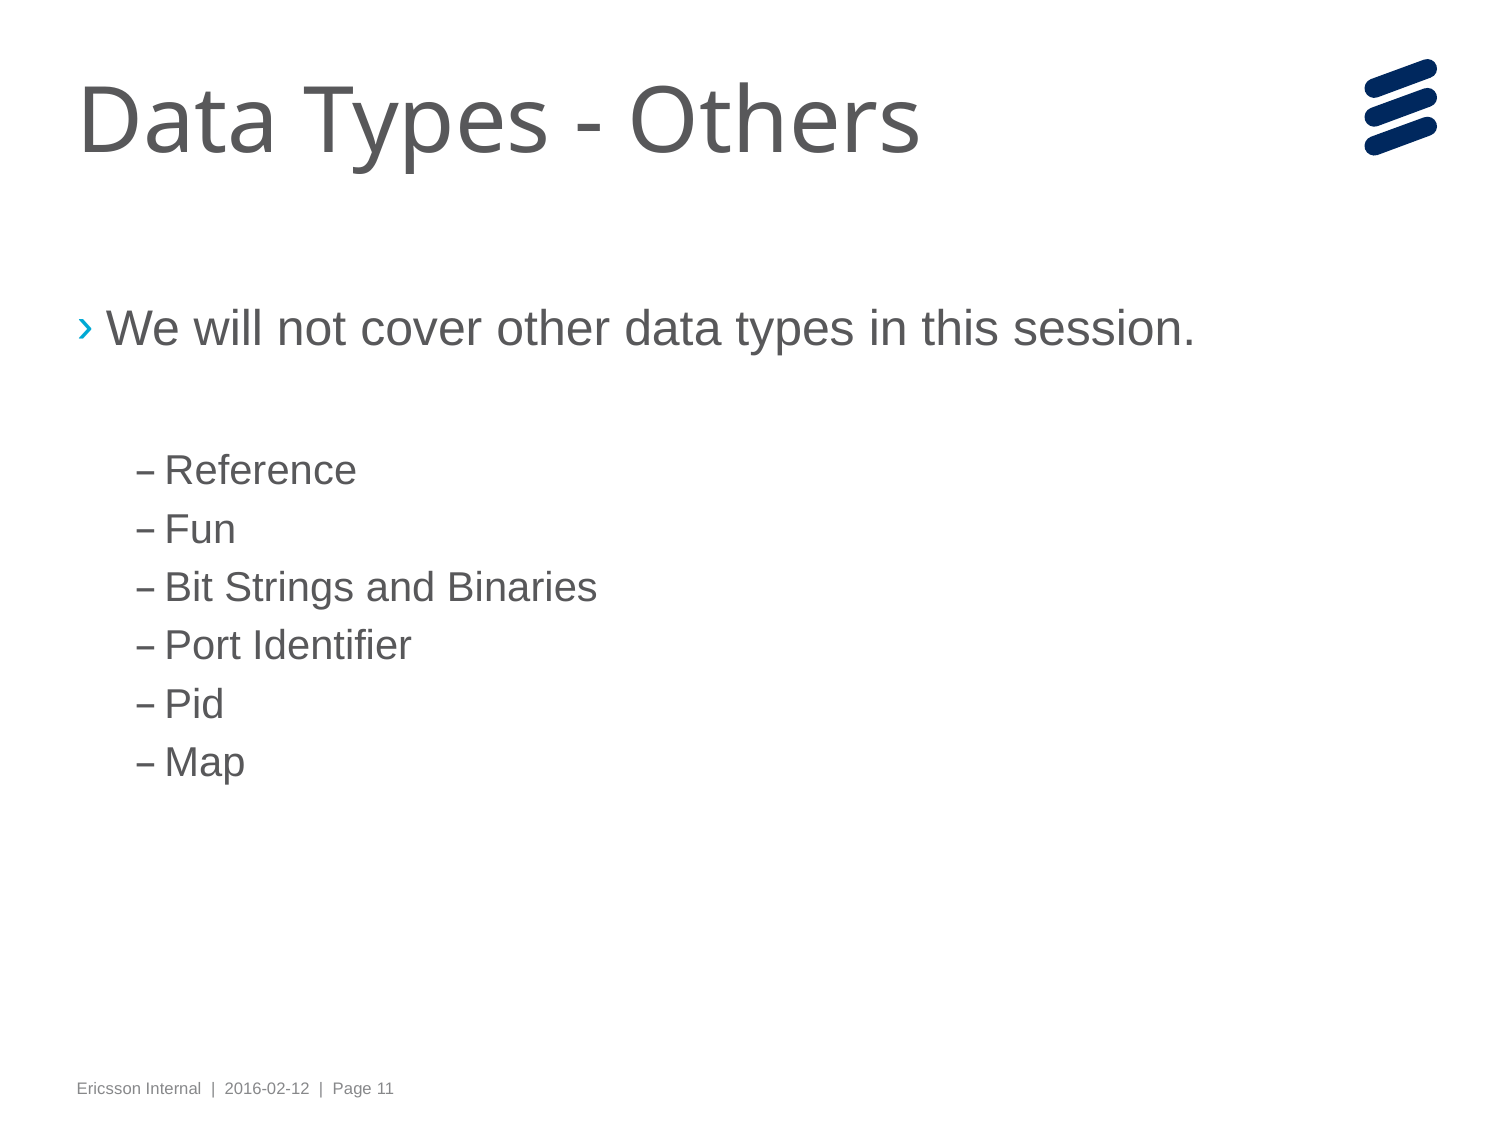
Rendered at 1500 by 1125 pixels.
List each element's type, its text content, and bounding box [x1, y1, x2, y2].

list We will not cover other data types in this session. Reference Fun Bit Strings and Binaries Port Identifier Pid Map [64, 295, 1436, 928]
title Data Types - Others [64, 39, 1295, 218]
